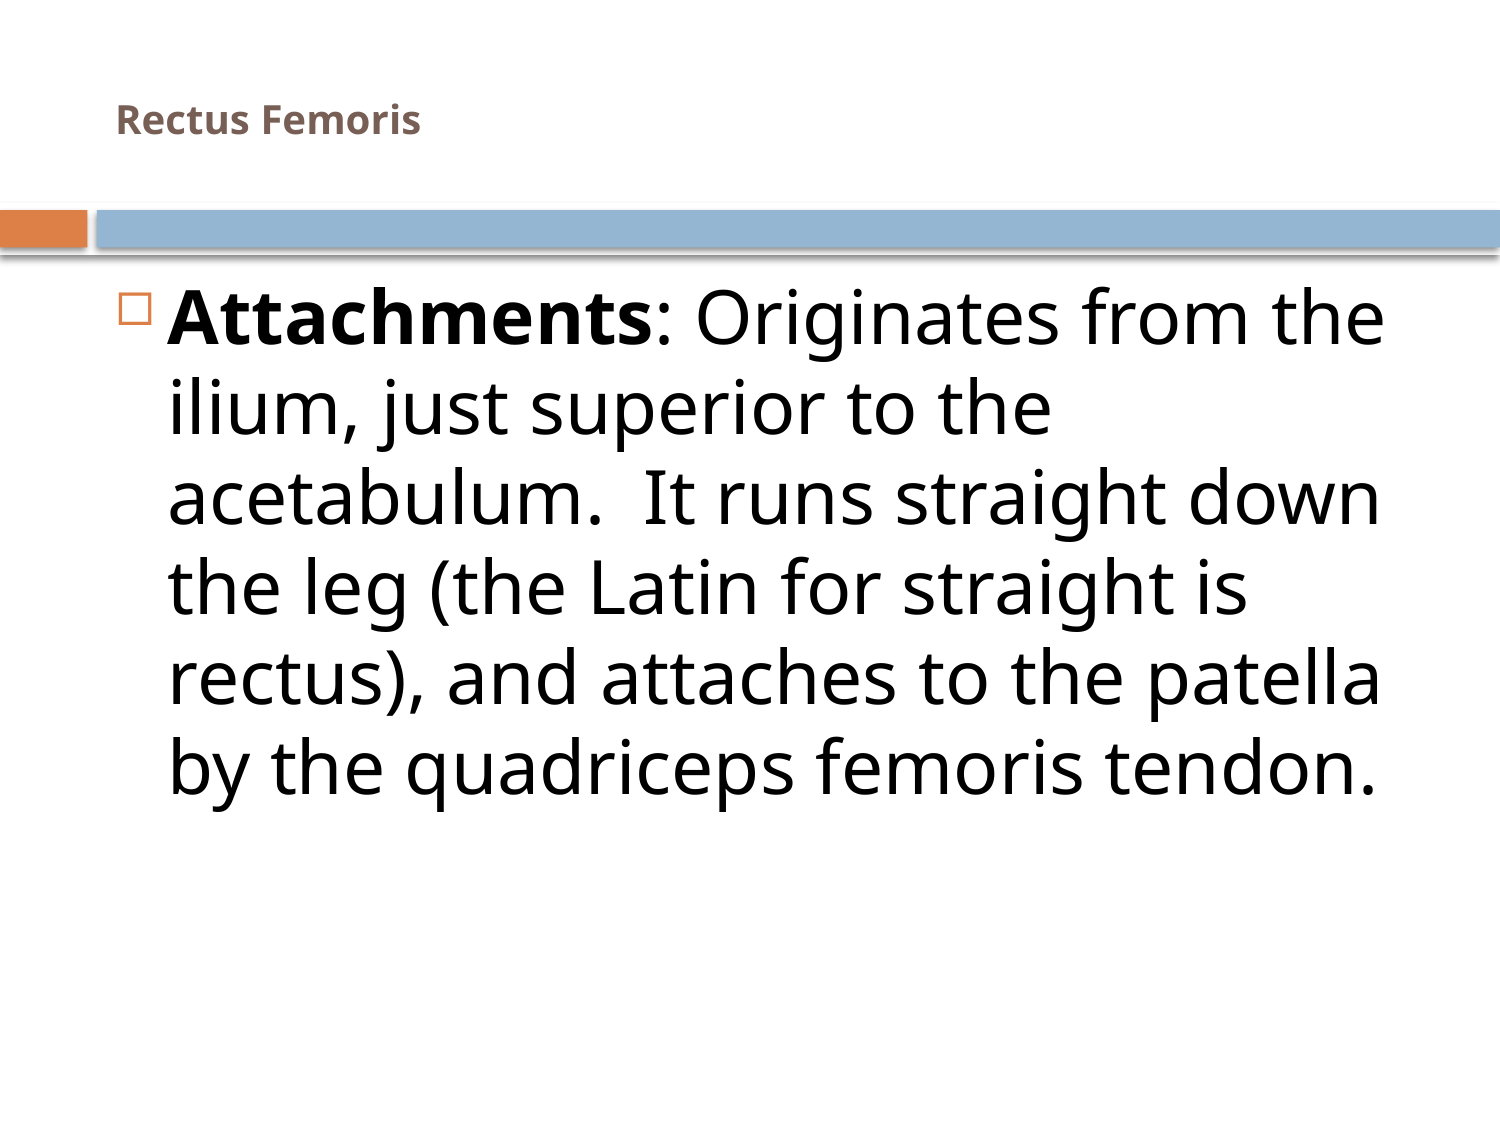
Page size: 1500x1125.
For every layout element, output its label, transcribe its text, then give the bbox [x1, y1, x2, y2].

title Rectus Femoris [100, 37, 1438, 200]
list Attachments: Originates from the ilium, just superior to the acetabulum. It runs straight down the leg (the Latin for straight is rectus), and attaches to the patella by the quadriceps femoris tendon. [100, 262, 1438, 1000]
